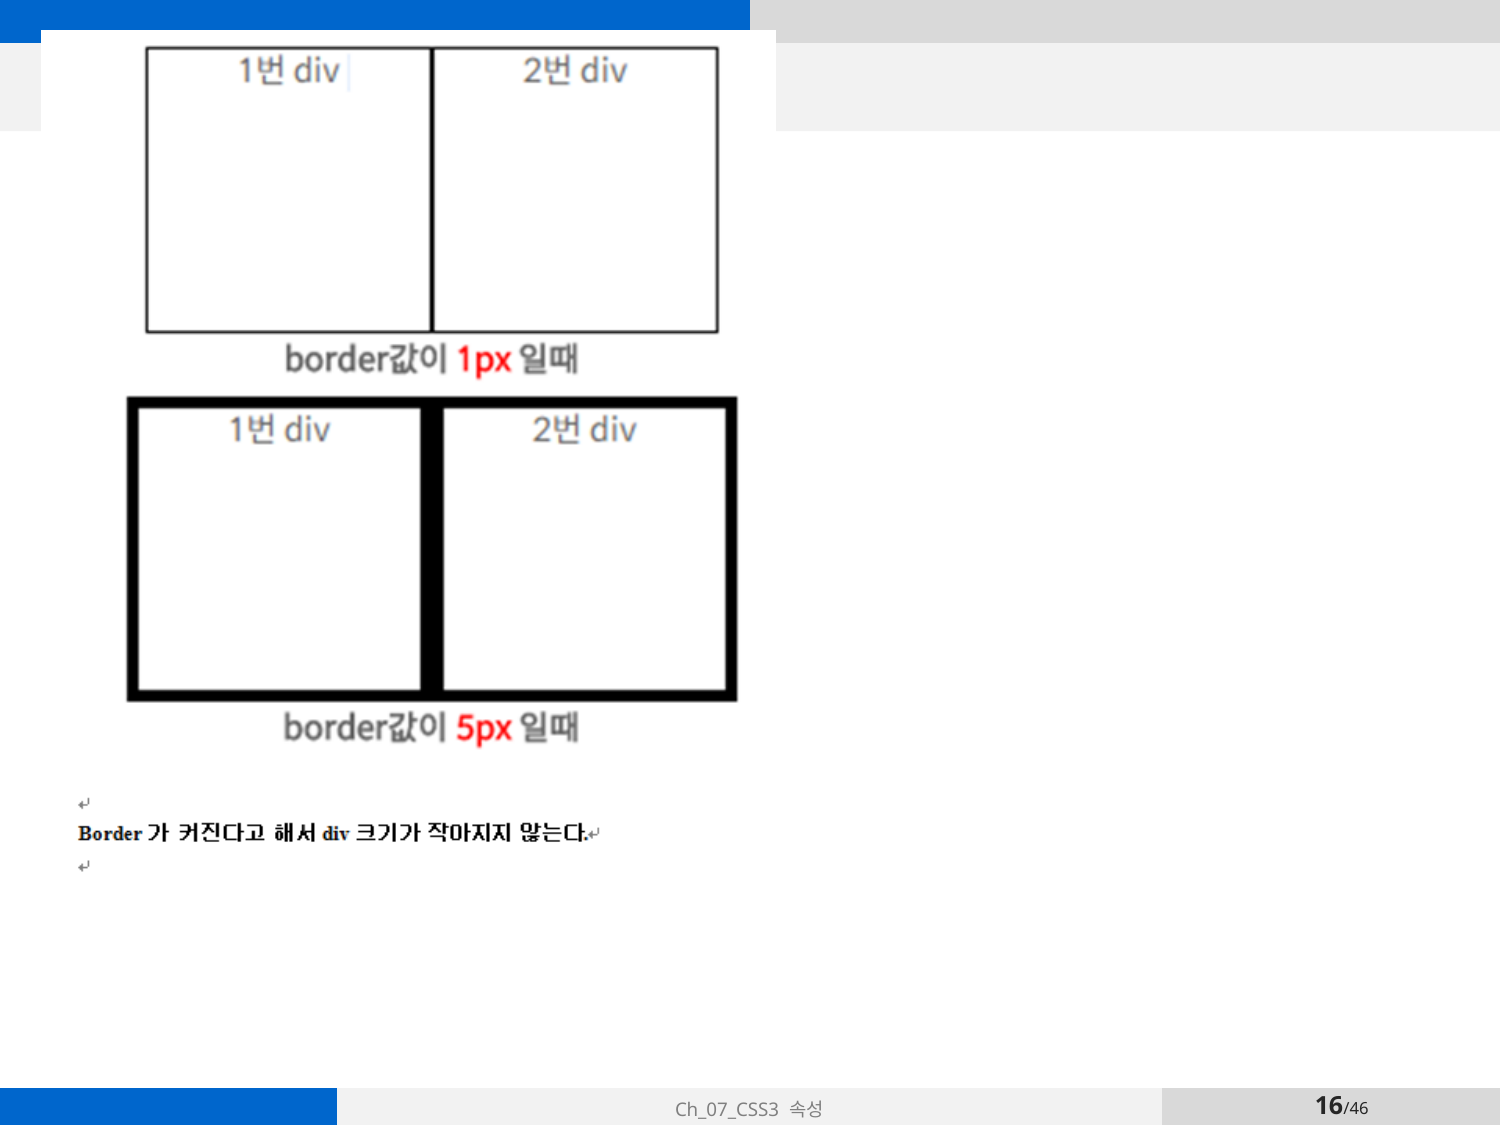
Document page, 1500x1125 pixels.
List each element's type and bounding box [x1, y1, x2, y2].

list [41, 30, 776, 878]
